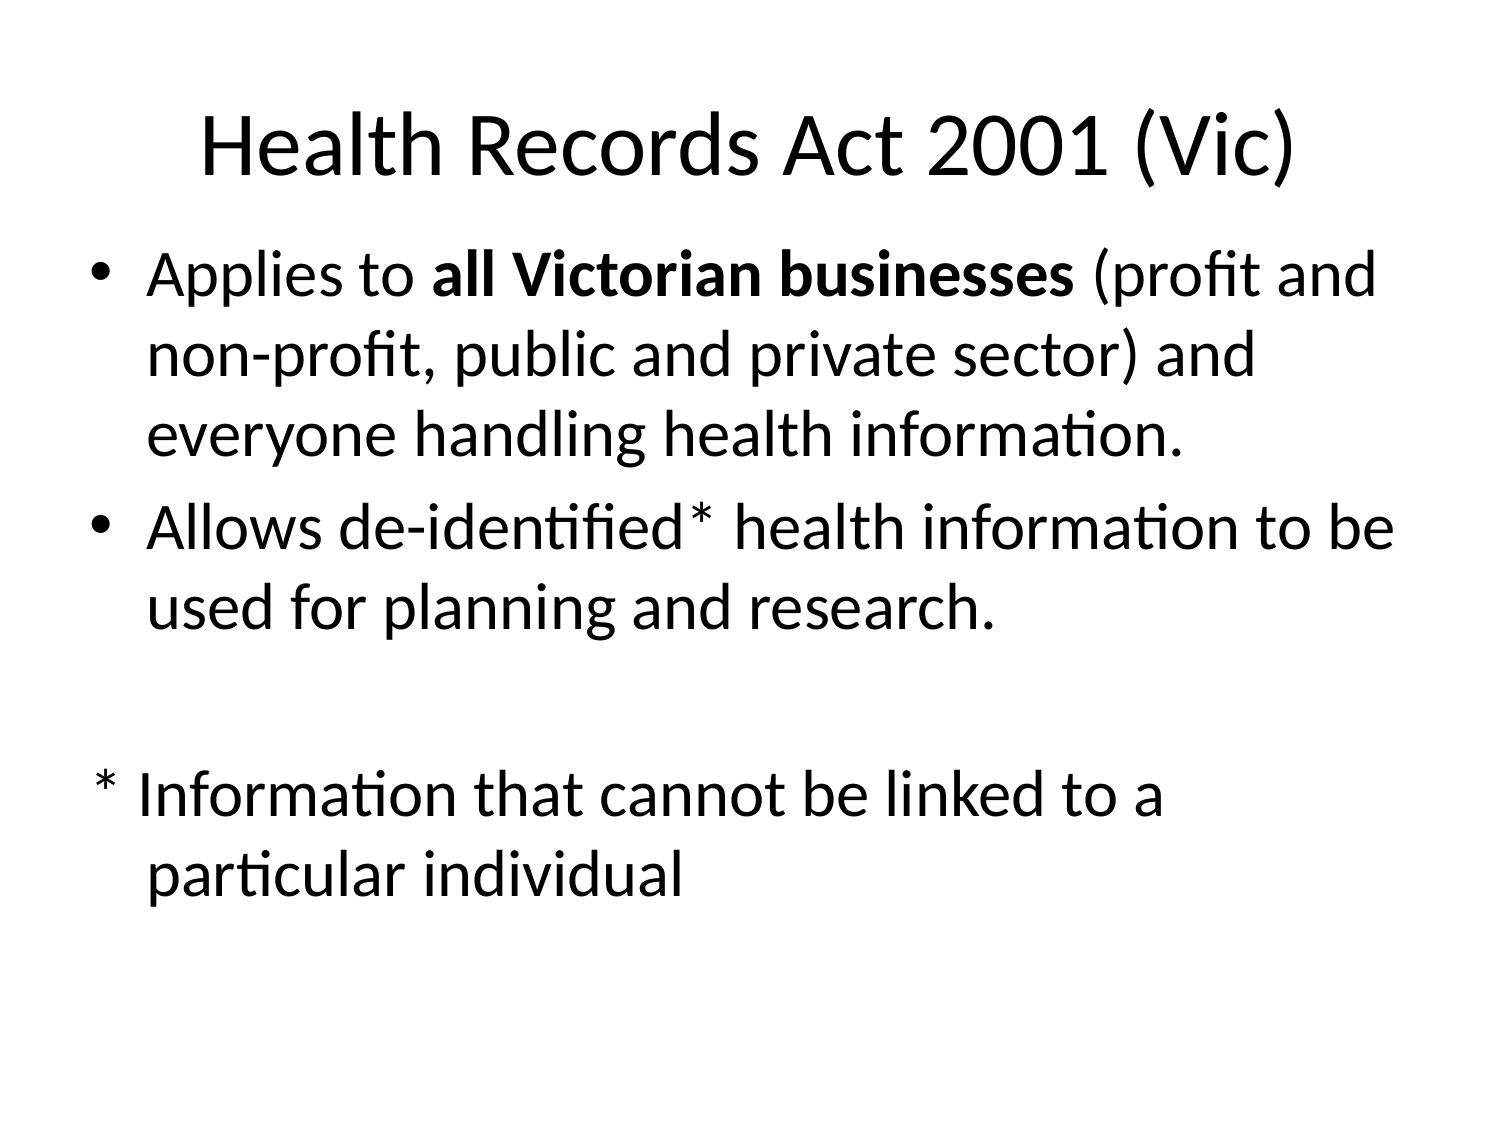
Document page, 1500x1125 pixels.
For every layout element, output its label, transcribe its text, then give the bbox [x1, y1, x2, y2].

title Health Records Act 2001 (Vic) [75, 45, 1425, 233]
list Applies to all Victorian businesses (profit and non-profit, public and private sector) and everyone handling health information. Allows de-identified* health information to be used for planning and research. * Information that cannot be linked to a particular individual [75, 233, 1425, 1005]
